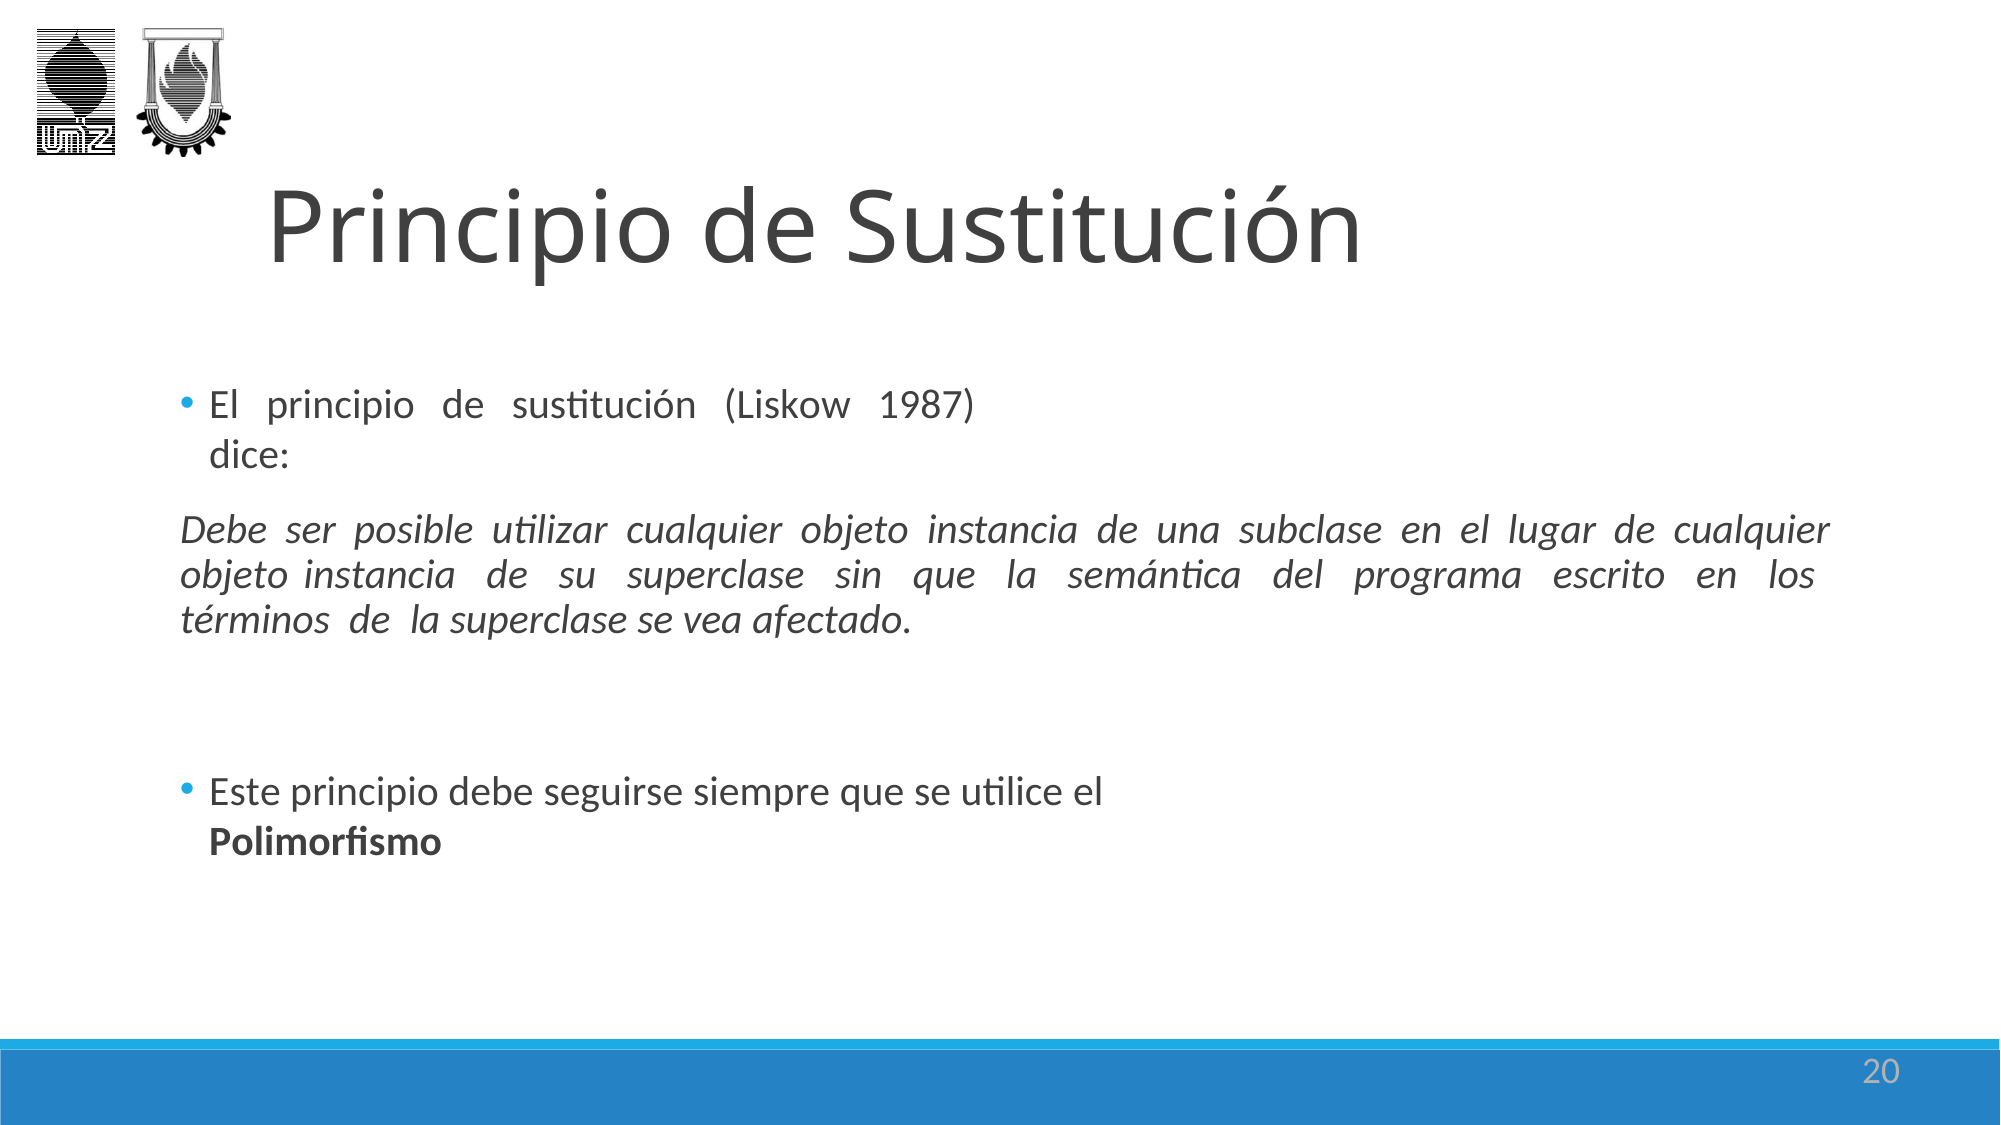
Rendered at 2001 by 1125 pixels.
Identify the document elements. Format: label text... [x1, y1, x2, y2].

text_box Este principio debe seguirse siempre que se utilice el Polimorfismo [177, 763, 1346, 818]
picture [25, 23, 238, 163]
text_box El principio de sustitución (Liskow 1987) dice: Debe ser posible utilizar cualquier objeto instancia de una subclase en el lugar de cualquier objeto instancia de su superclase sin que la semántica del programa escrito en los términos de la superclase se vea afectado. [177, 377, 1833, 596]
title Principio de Sustitución [237, 162, 1904, 392]
slide_number 20 [1440, 1046, 1900, 1103]
